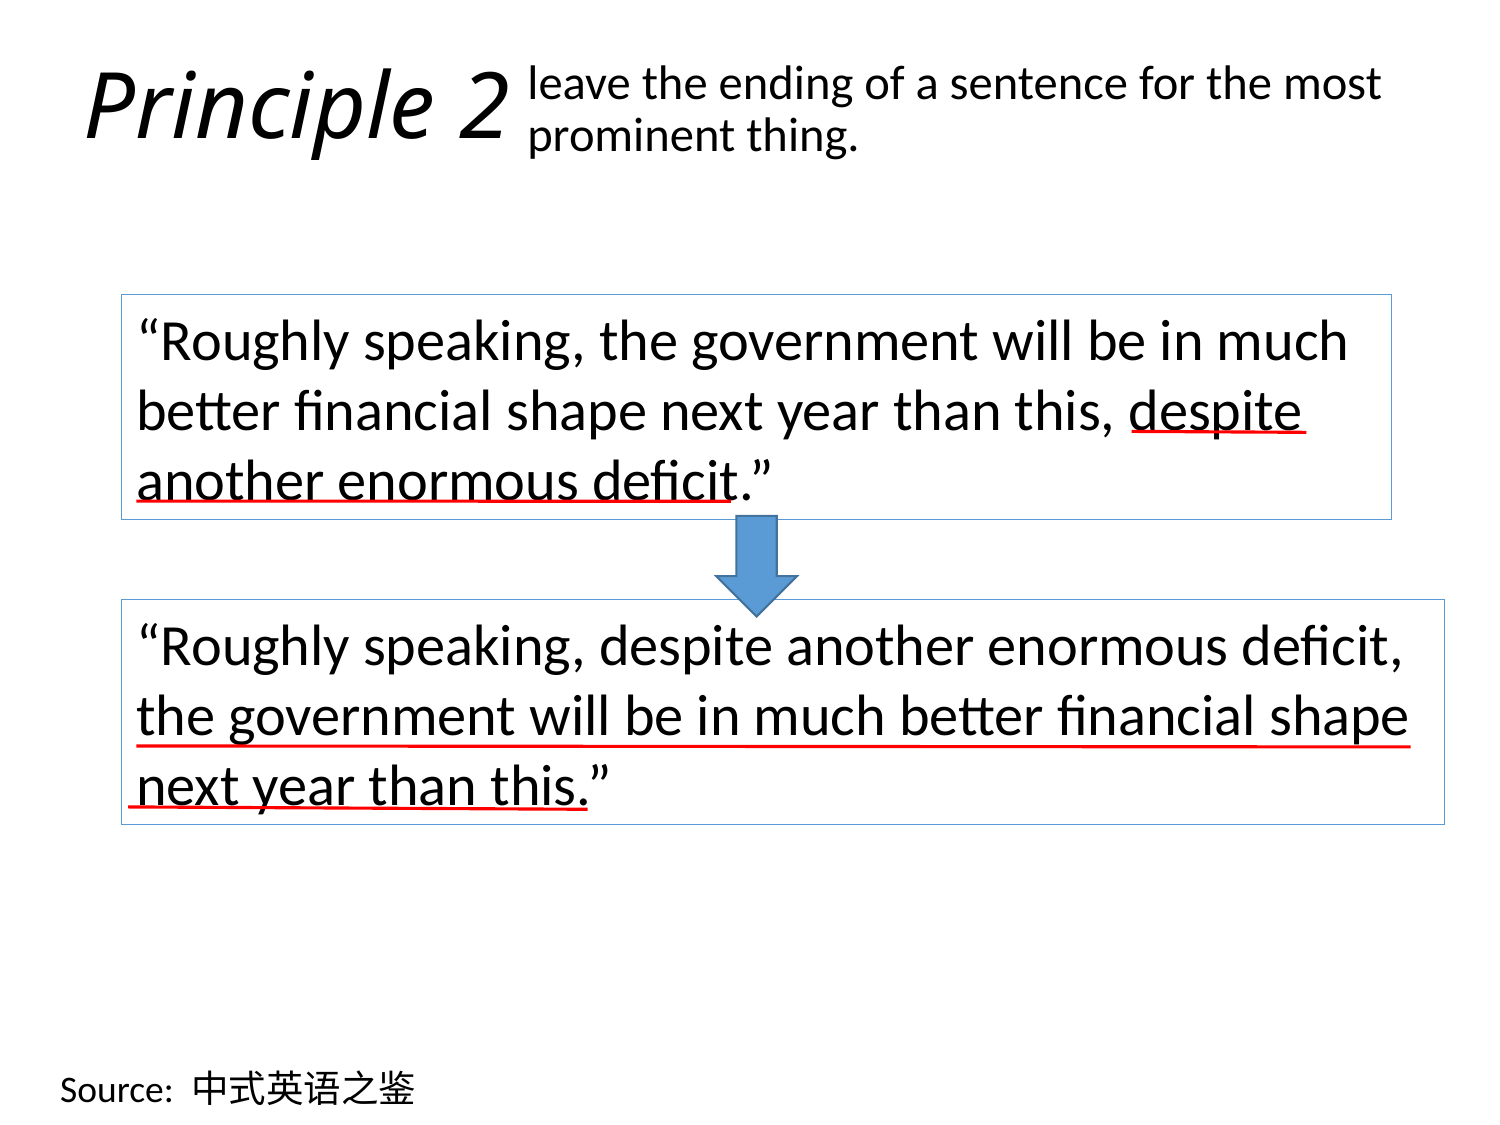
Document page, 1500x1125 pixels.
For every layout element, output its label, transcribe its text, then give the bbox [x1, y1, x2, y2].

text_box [128, 806, 588, 810]
text_box “Roughly speaking, the government will be in much better financial shape next year than this, despite another enormous deficit.” [121, 294, 1392, 520]
title Principle 2 [68, 0, 1362, 218]
text_box Source: 中式英语之鉴 [45, 1057, 671, 1118]
text_box “Roughly speaking, despite another enormous deficit, the government will be in much better financial shape next year than this.” [121, 599, 1445, 825]
list leave the ending of a sentence for the most prominent thing. [512, 50, 1500, 171]
text_box [713, 514, 800, 618]
